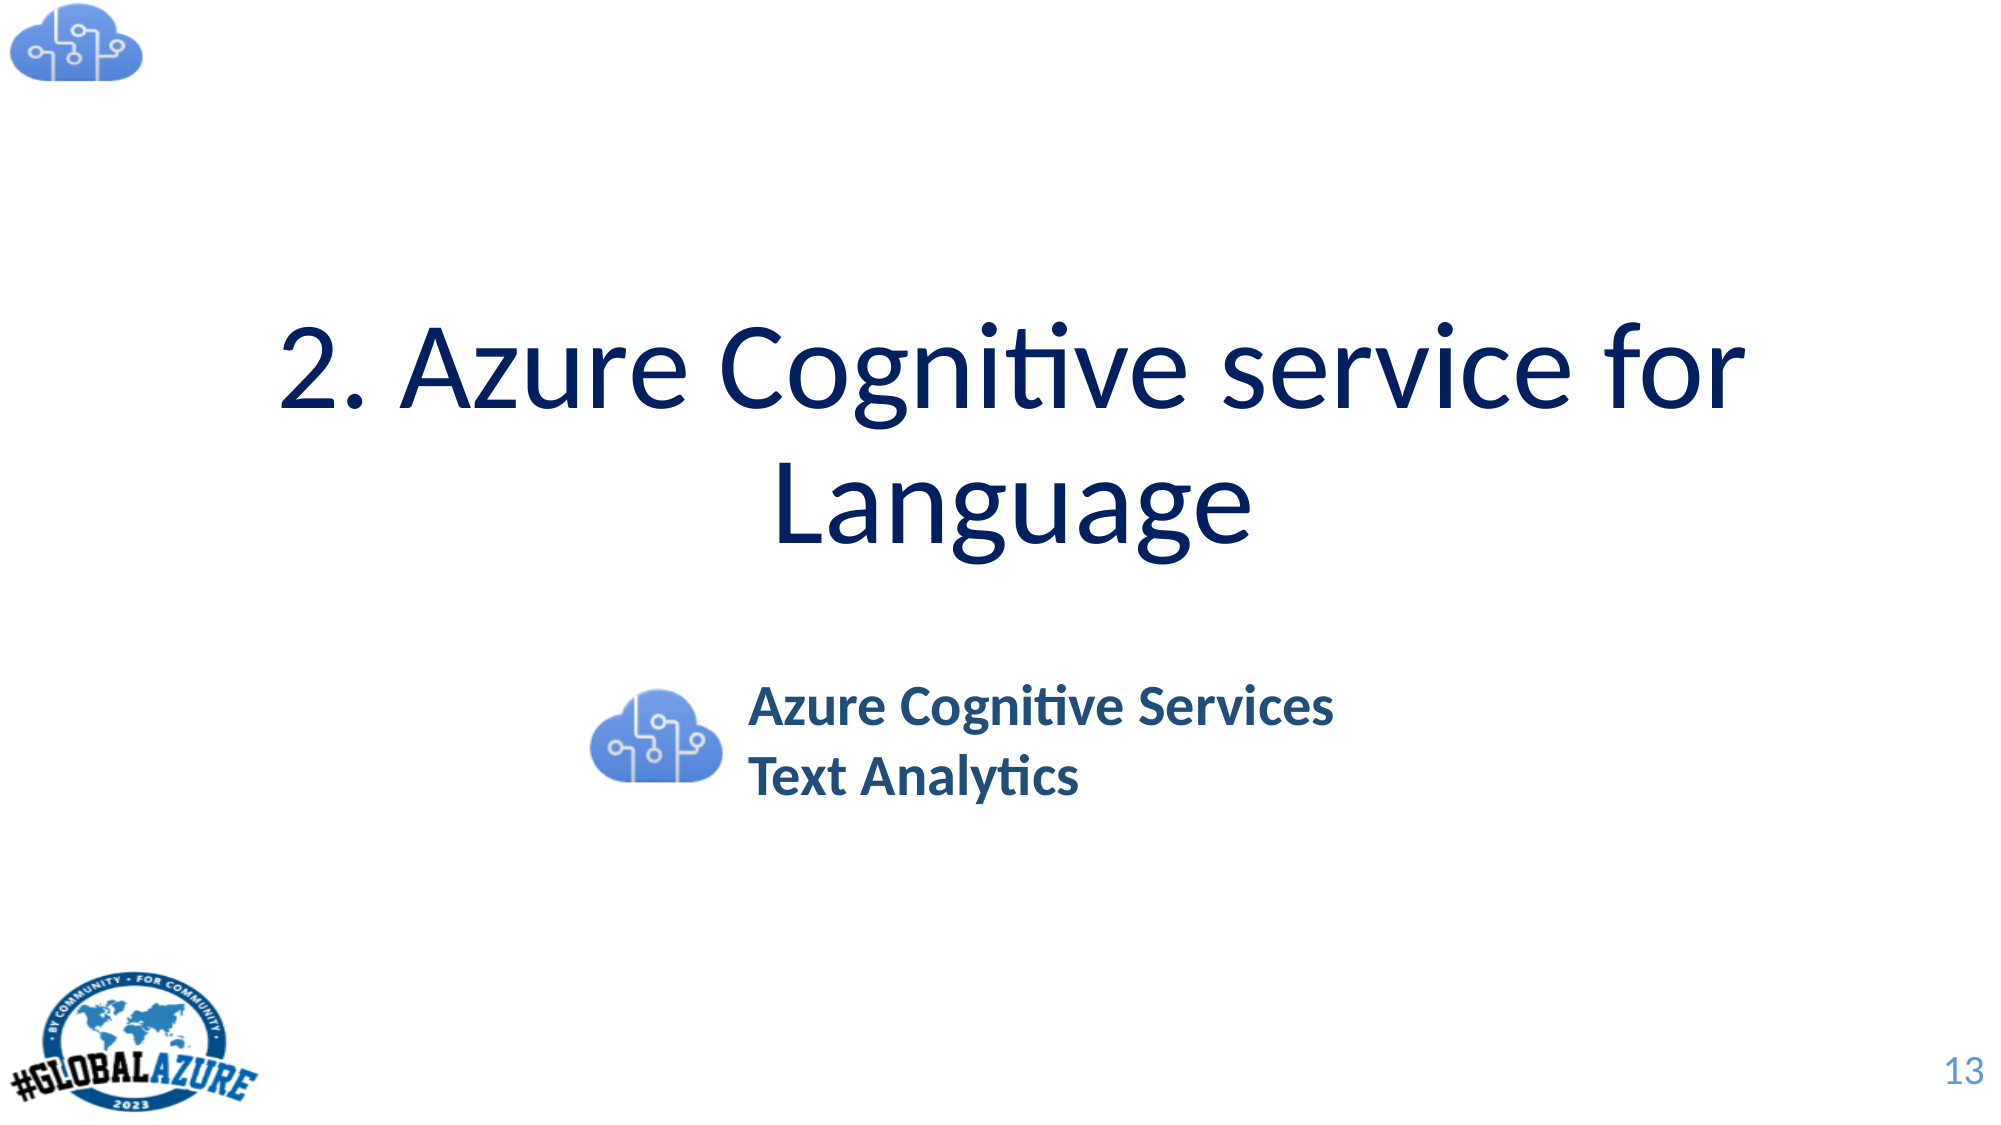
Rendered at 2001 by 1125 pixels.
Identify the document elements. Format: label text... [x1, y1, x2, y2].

text_box Azure Cognitive Services Text Analytics [733, 659, 1417, 815]
picture [584, 684, 726, 792]
picture [0, 956, 271, 1125]
list 2. Azure Cognitive service for Language [176, 293, 1850, 629]
slide_number 13 [1889, 1011, 2000, 1124]
picture [4, 0, 146, 89]
